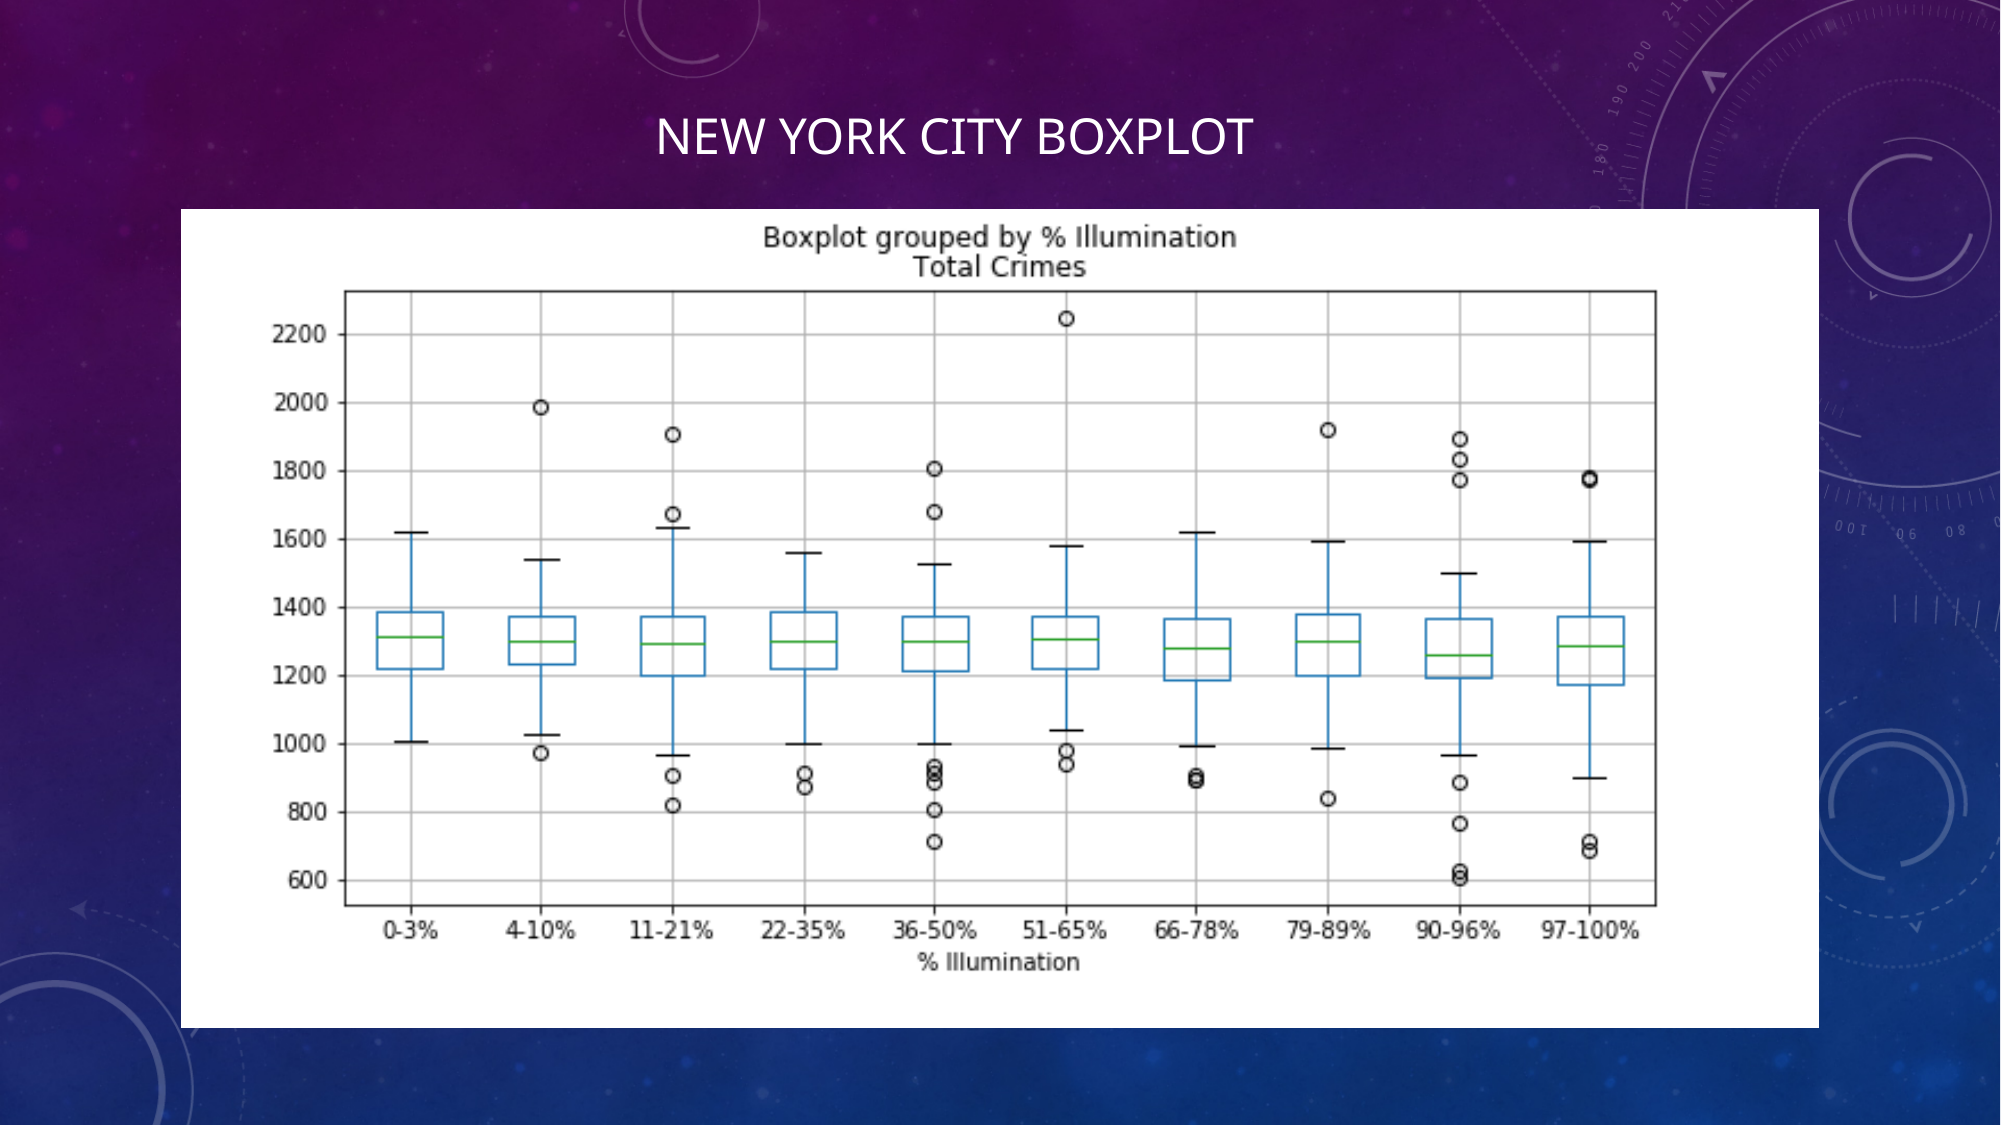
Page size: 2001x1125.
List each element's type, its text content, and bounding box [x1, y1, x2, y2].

picture [0, 0, 2001, 1125]
title New York City Boxplot [274, 97, 1635, 172]
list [181, 209, 1819, 1029]
